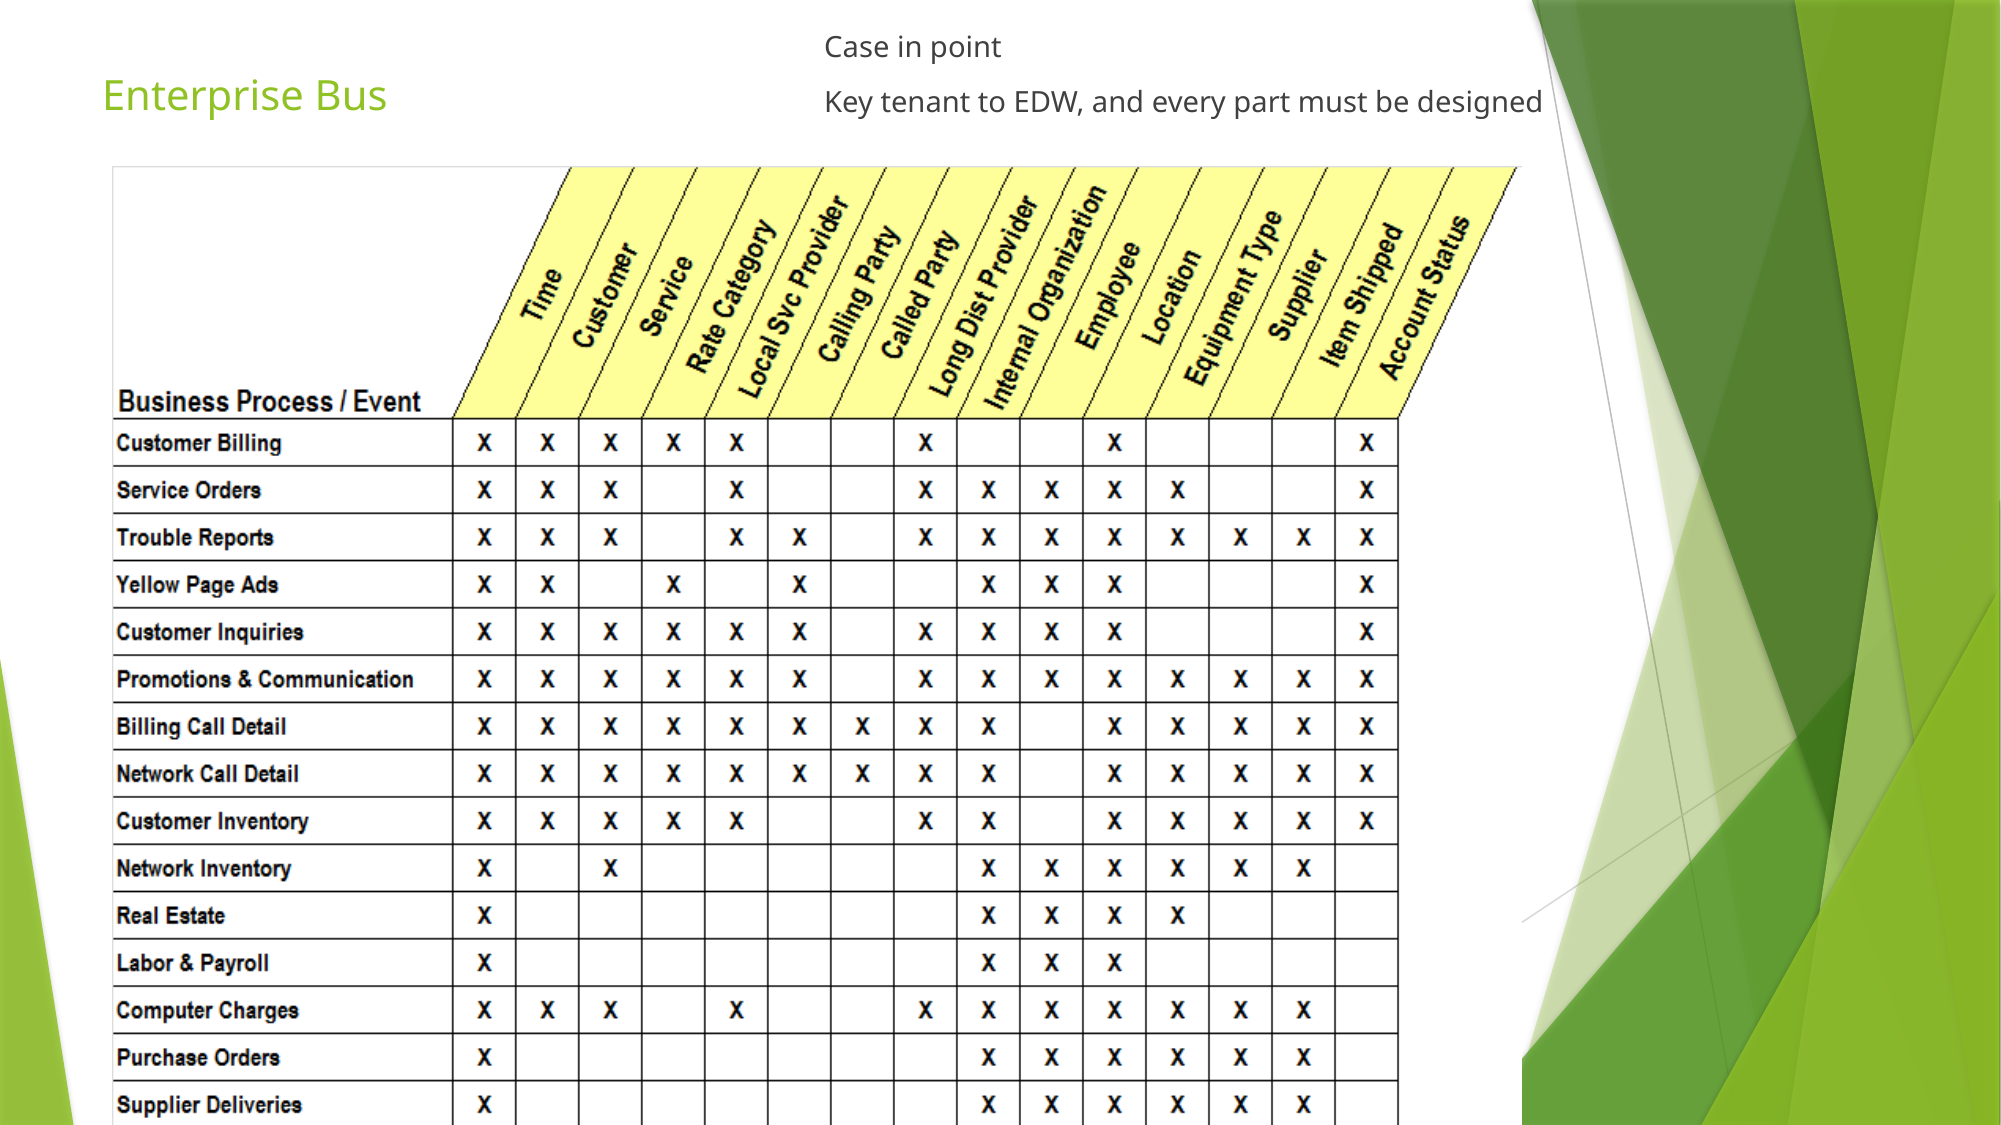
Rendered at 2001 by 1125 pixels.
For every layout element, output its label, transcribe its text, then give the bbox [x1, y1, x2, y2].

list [112, 166, 1522, 1125]
title Enterprise Bus [87, 55, 720, 126]
list Case in point Key tenant to EDW, and every part must be designed [809, 20, 1572, 167]
